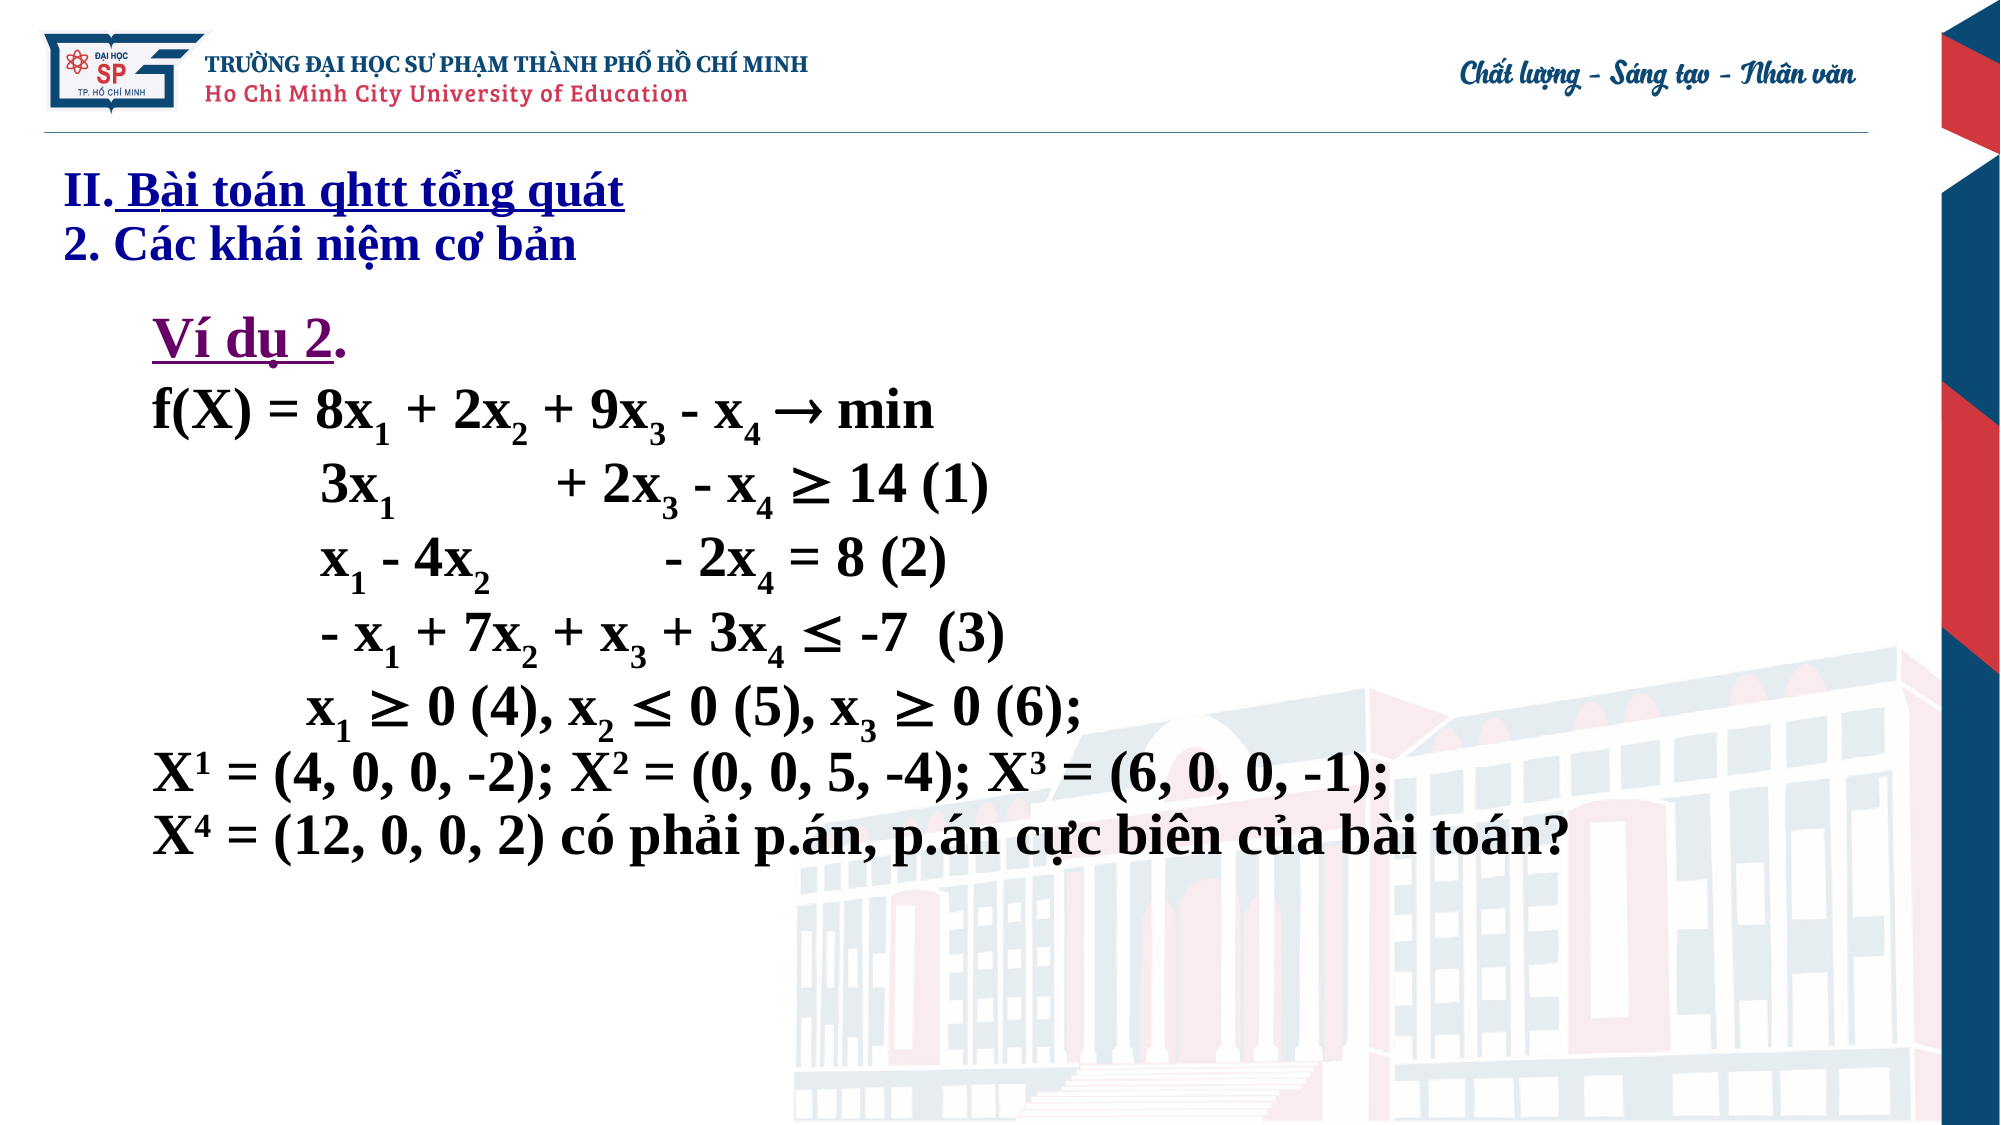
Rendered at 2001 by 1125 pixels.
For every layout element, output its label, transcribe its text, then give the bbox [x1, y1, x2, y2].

picture [0, 0, 2000, 1125]
title II. Bài toán qhtt tổng quát 2. Các khái niệm cơ bản [48, 134, 1774, 300]
list Ví dụ 2. f(X) = 8x1 + 2x2 + 9x3 - x4  min 3x1 + 2x3 - x4  14 (1) x1 - 4x2 - 2x4 = 8 (2) - x1 + 7x2 + x3 + 3x4  -7 (3) x1  0 (4), x2  0 (5), x3  0 (6); X1 = (4, 0, 0, -2); X2 = (0, 0, 5, -4); X3 = (6, 0, 0, -1); X4 = (12, 0, 0, 2) có phải p.án, p.án cực biên của bài toán? [137, 299, 1863, 1014]
